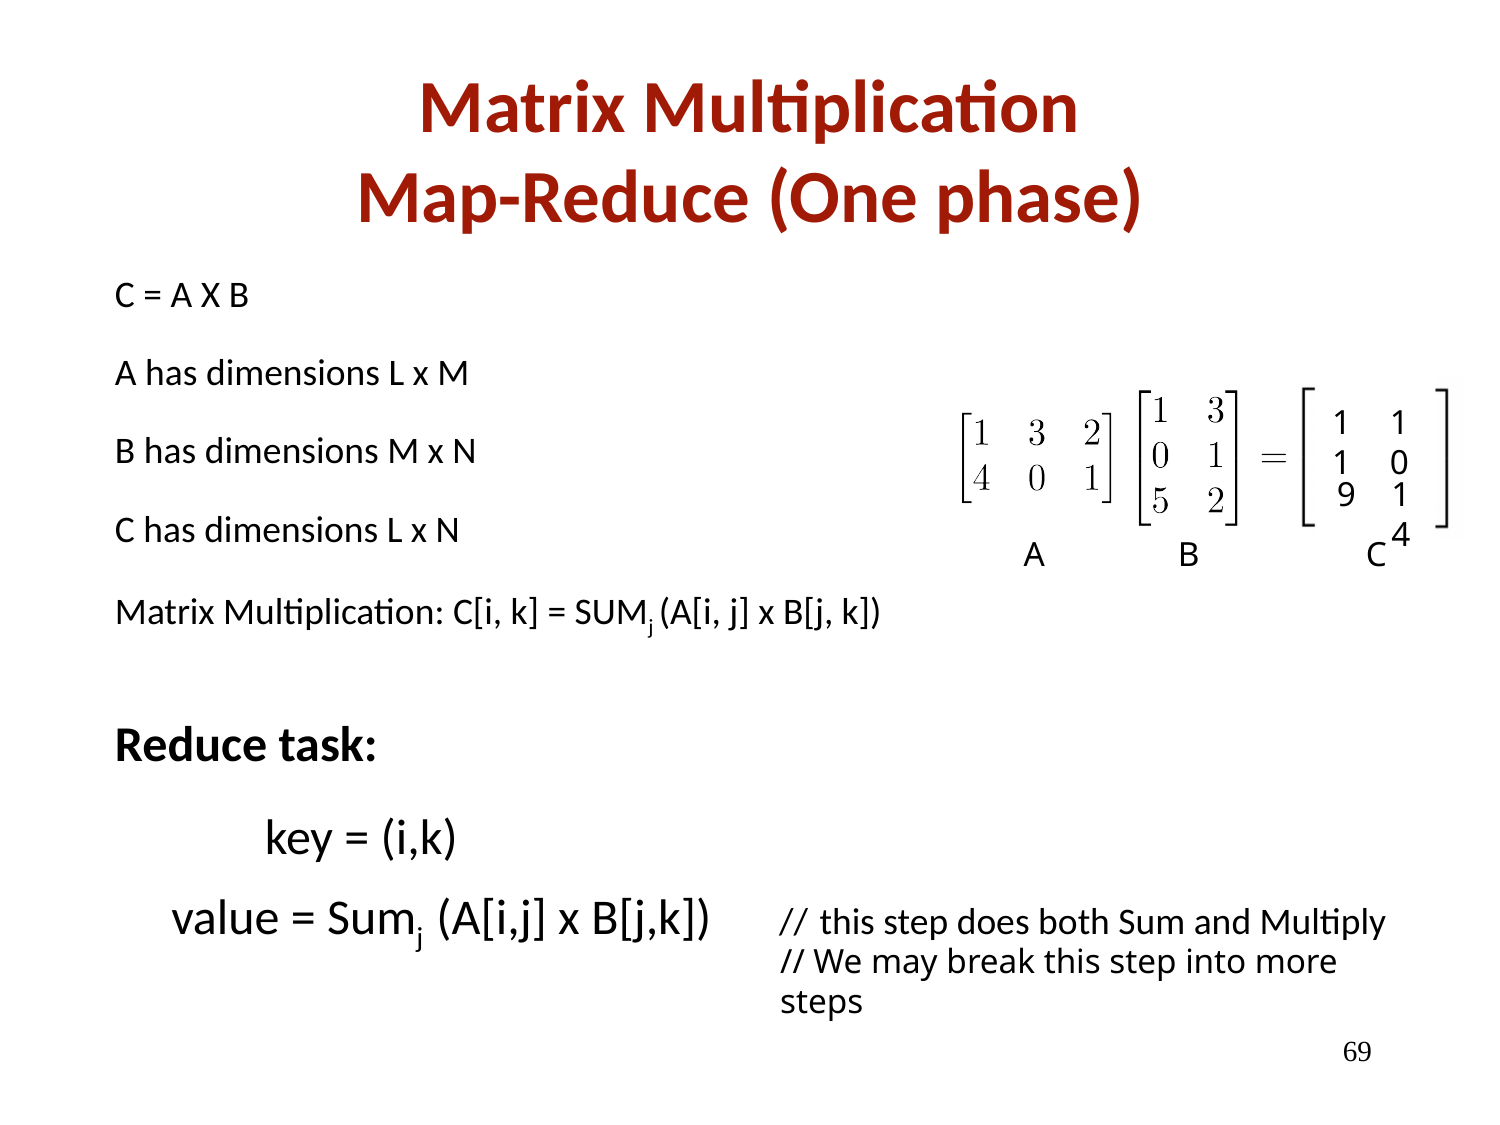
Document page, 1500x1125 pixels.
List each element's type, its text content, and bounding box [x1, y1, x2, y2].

text_box C = A X B A has dimensions L x M B has dimensions M x N C has dimensions L x N Matrix Multiplication: C[i, k] = SUMj (A[i, j] x B[j, k]) Reduce task: key = (i,k) value = Sumj (A[i,j] x B[j,k]) // this step does both Sum and Multiply [99, 262, 1500, 961]
text_box // We may break this step into more steps [765, 932, 1435, 1028]
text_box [962, 374, 1463, 582]
text_box Matrix Multiplication Map-Reduce (One phase) [112, 50, 1388, 238]
slide_number 69 [1074, 1028, 1388, 1100]
